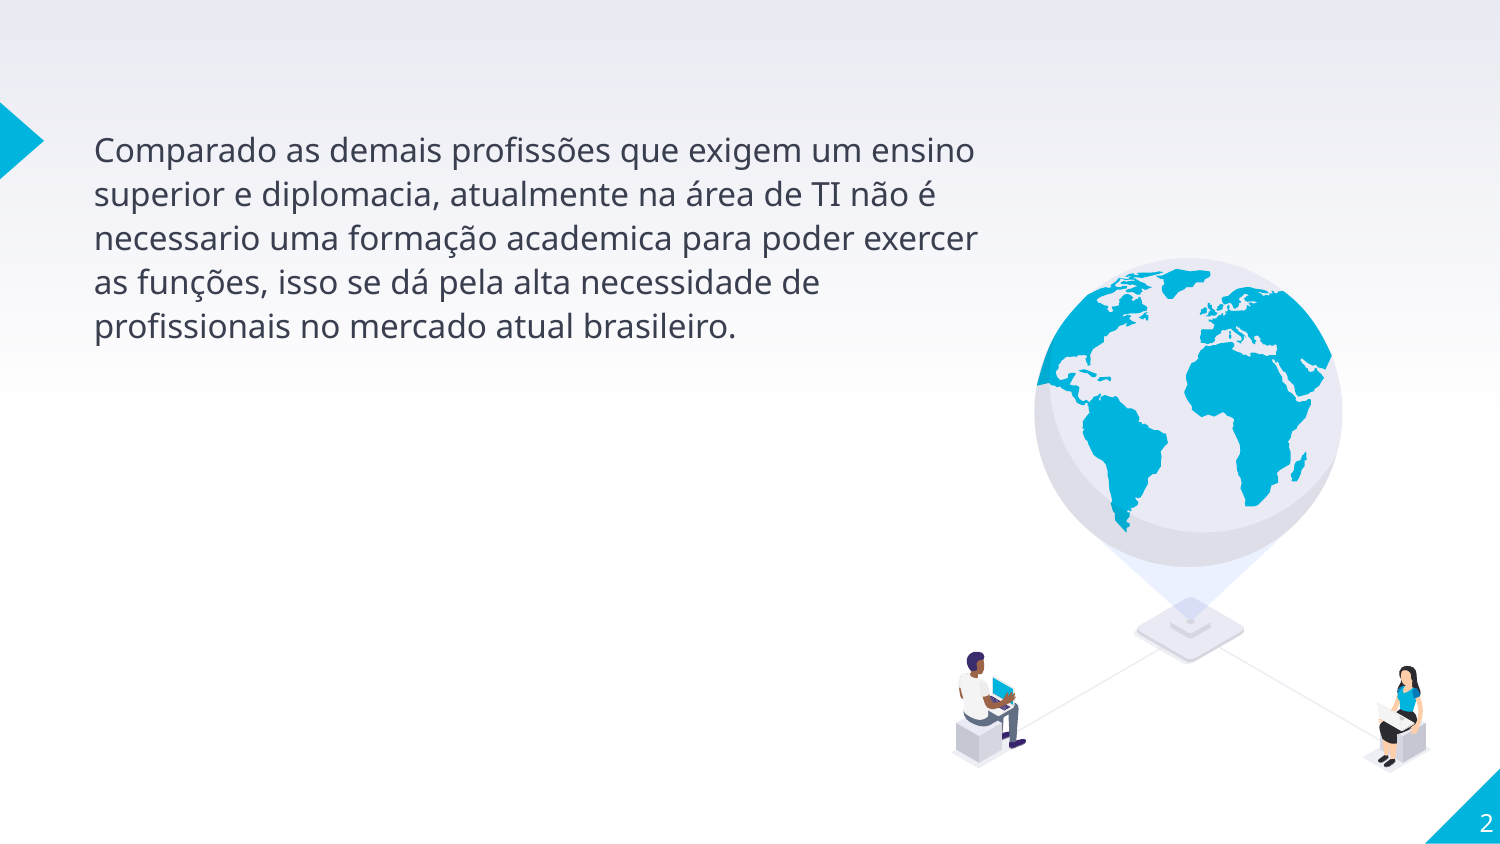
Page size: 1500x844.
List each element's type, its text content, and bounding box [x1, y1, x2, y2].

list Comparado as demais profissões que exigem um ensino superior e diplomacia, atualmente na área de TI não é necessario uma formação academica para poder exercer as funções, isso se dá pela alta necessidade de profissionais no mercado atual brasileiro. [75, 125, 1001, 559]
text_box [950, 257, 1432, 774]
slide_number 2 [1418, 760, 1494, 838]
